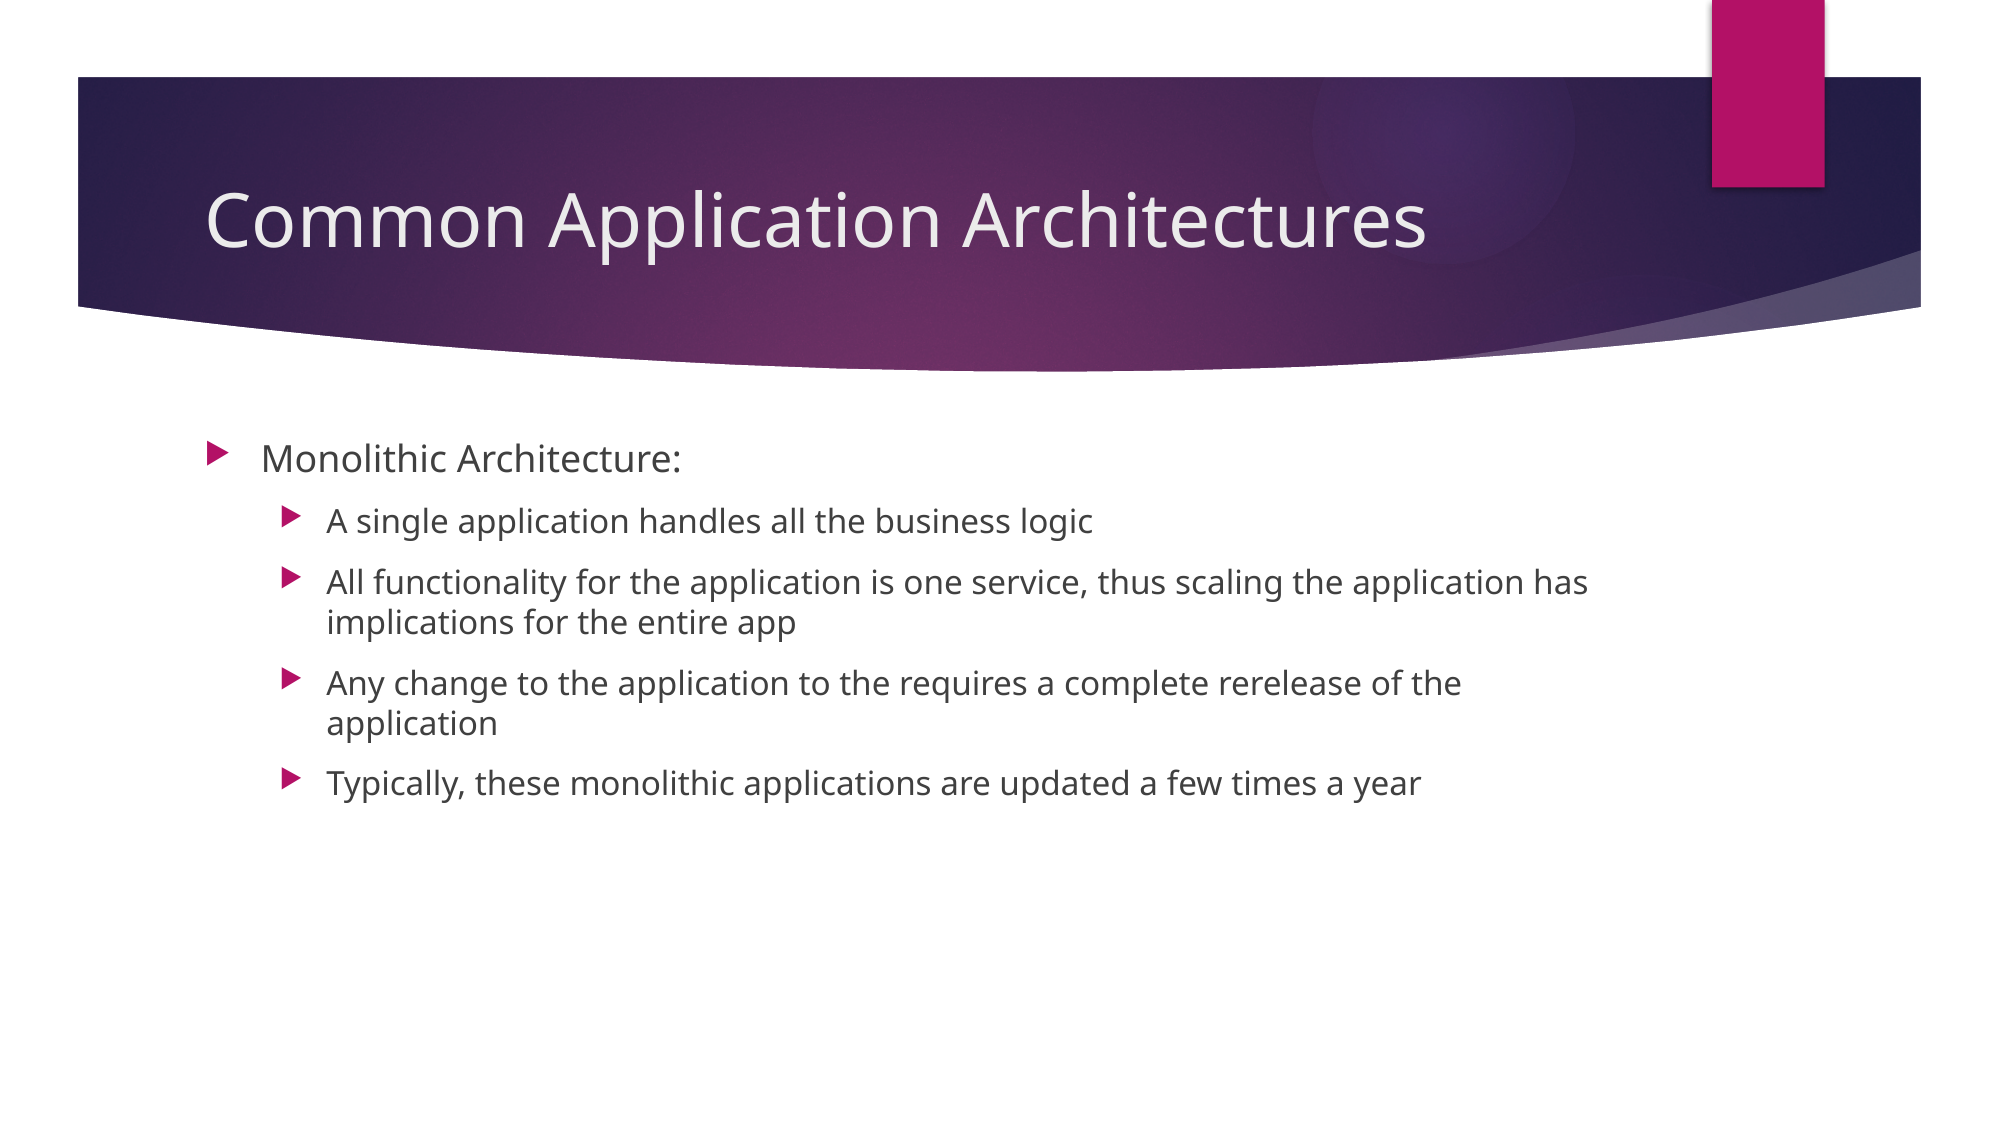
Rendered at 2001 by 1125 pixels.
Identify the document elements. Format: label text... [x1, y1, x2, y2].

title Common Application Architectures [189, 159, 1627, 276]
list Monolithic Architecture: A single application handles all the business logic All functionality for the application is one service, thus scaling the application has implications for the entire app Any change to the application to the requires a complete rerelease of the application Typically, these monolithic applications are updated a few times a year [189, 427, 1638, 988]
